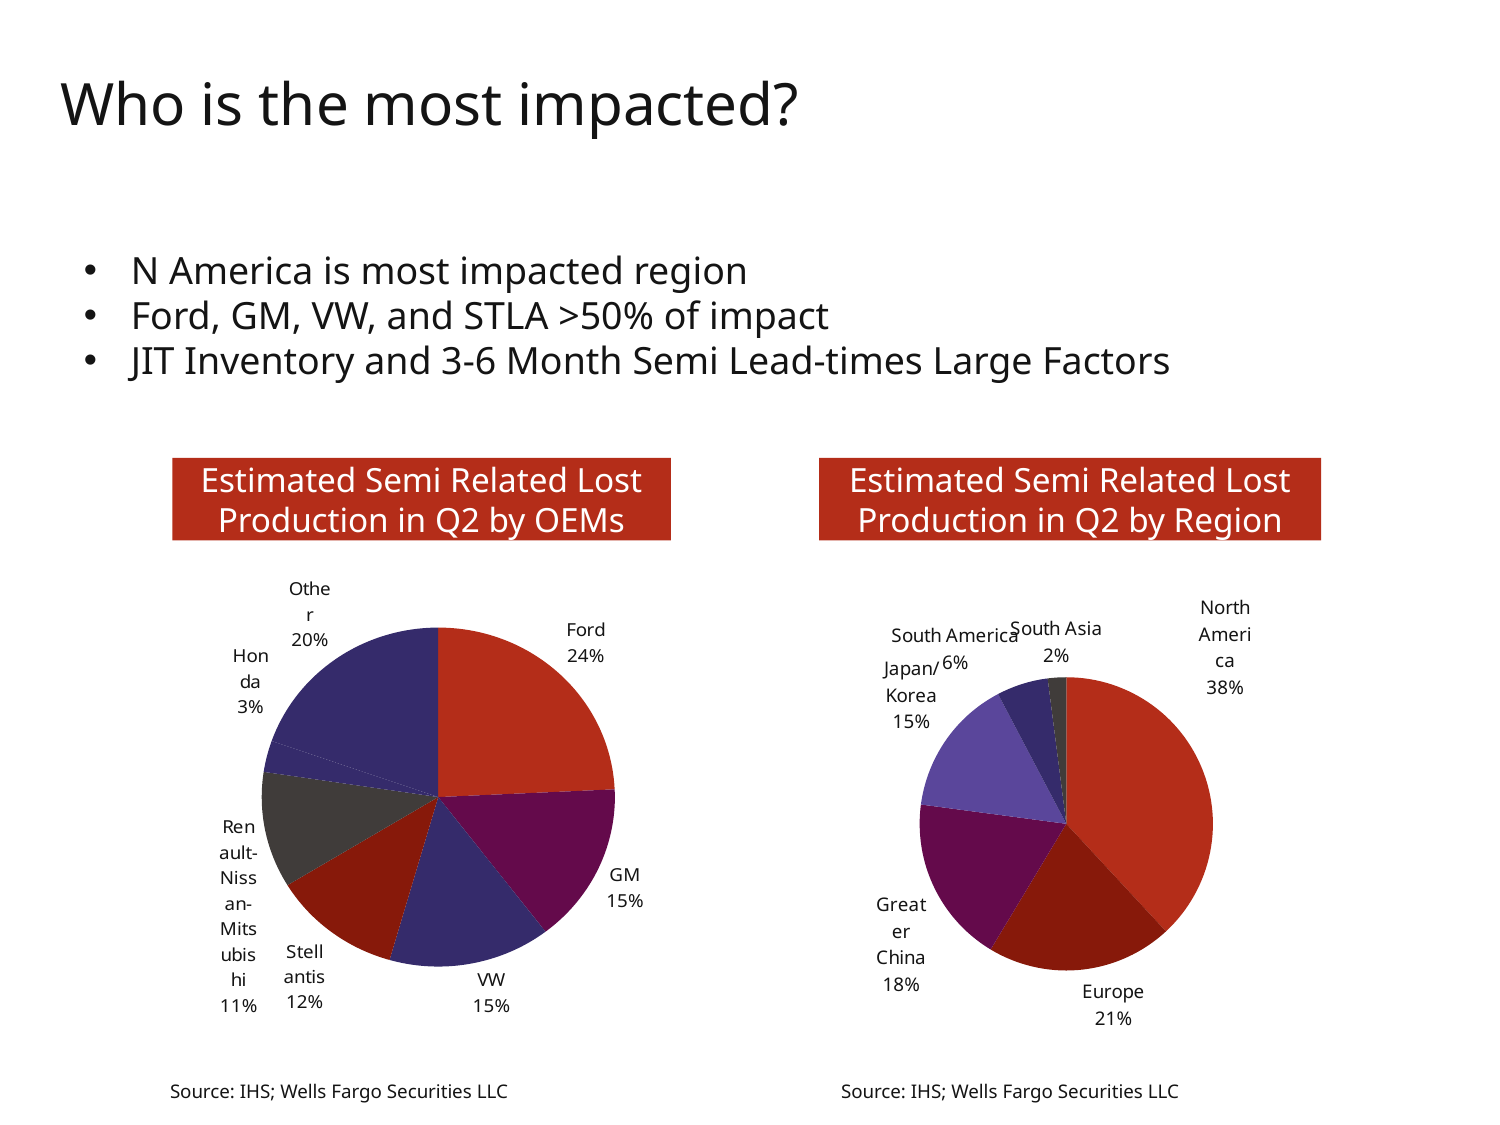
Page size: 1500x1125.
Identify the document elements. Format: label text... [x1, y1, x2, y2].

text_box Estimated Semi Related Lost Production in Q2 by Region [819, 457, 1322, 541]
chart [193, 574, 651, 1037]
chart [843, 574, 1298, 1073]
text_box Source: IHS; Wells Fargo Securities LLC [826, 1072, 1209, 1110]
text_box Source: IHS; Wells Fargo Securities LLC [155, 1072, 538, 1110]
title Who is the most impacted? [60, 75, 1440, 240]
text_box Estimated Semi Related Lost Production in Q2 by OEMs [172, 457, 671, 541]
text_box N America is most impacted region Ford, GM, VW, and STLA >50% of impact JIT Inventory and 3-6 Month Semi Lead-times Large Factors [69, 239, 1209, 390]
